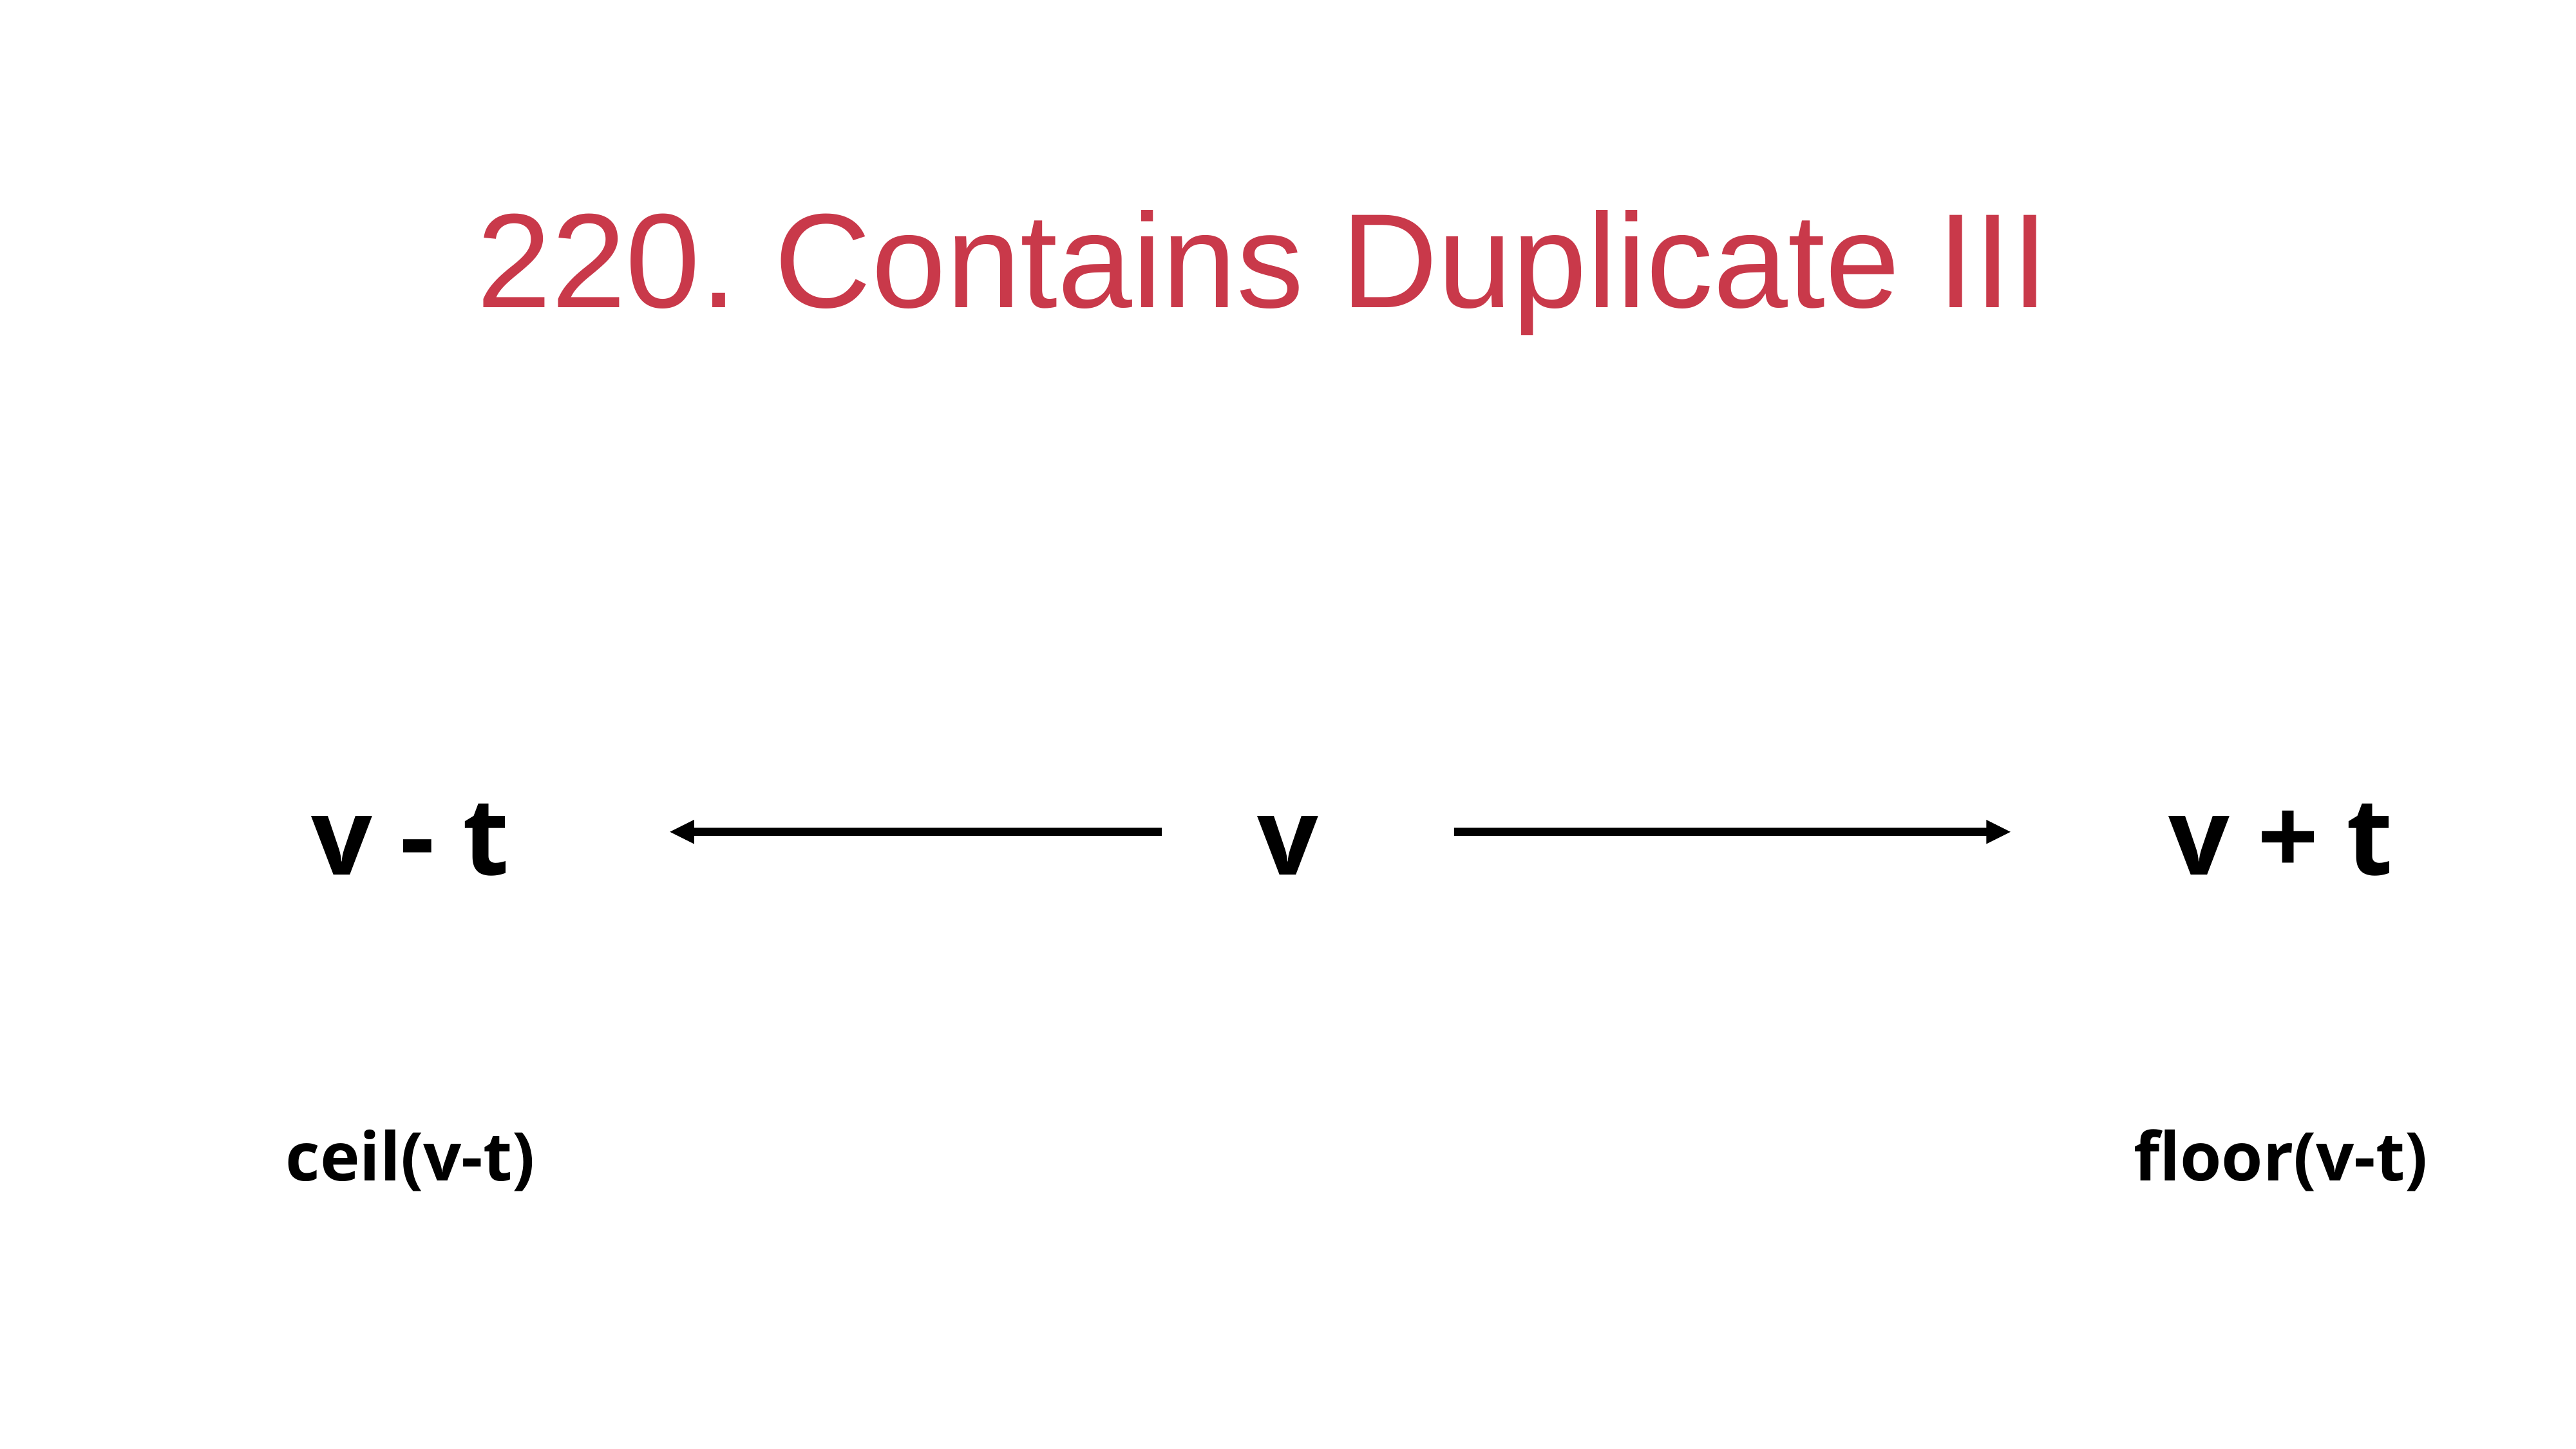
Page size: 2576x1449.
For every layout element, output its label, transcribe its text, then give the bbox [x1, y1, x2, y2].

text_box [670, 828, 1162, 836]
text_box ceil(v-t) [132, 1108, 689, 1200]
text_box floor(v-t) [2002, 1108, 2559, 1200]
text_box v - t [240, 762, 582, 902]
title 220. Contains Duplicate III [187, 124, 2389, 340]
text_box [1454, 828, 2011, 836]
text_box v + t [2110, 762, 2452, 902]
text_box v [1117, 762, 1459, 902]
